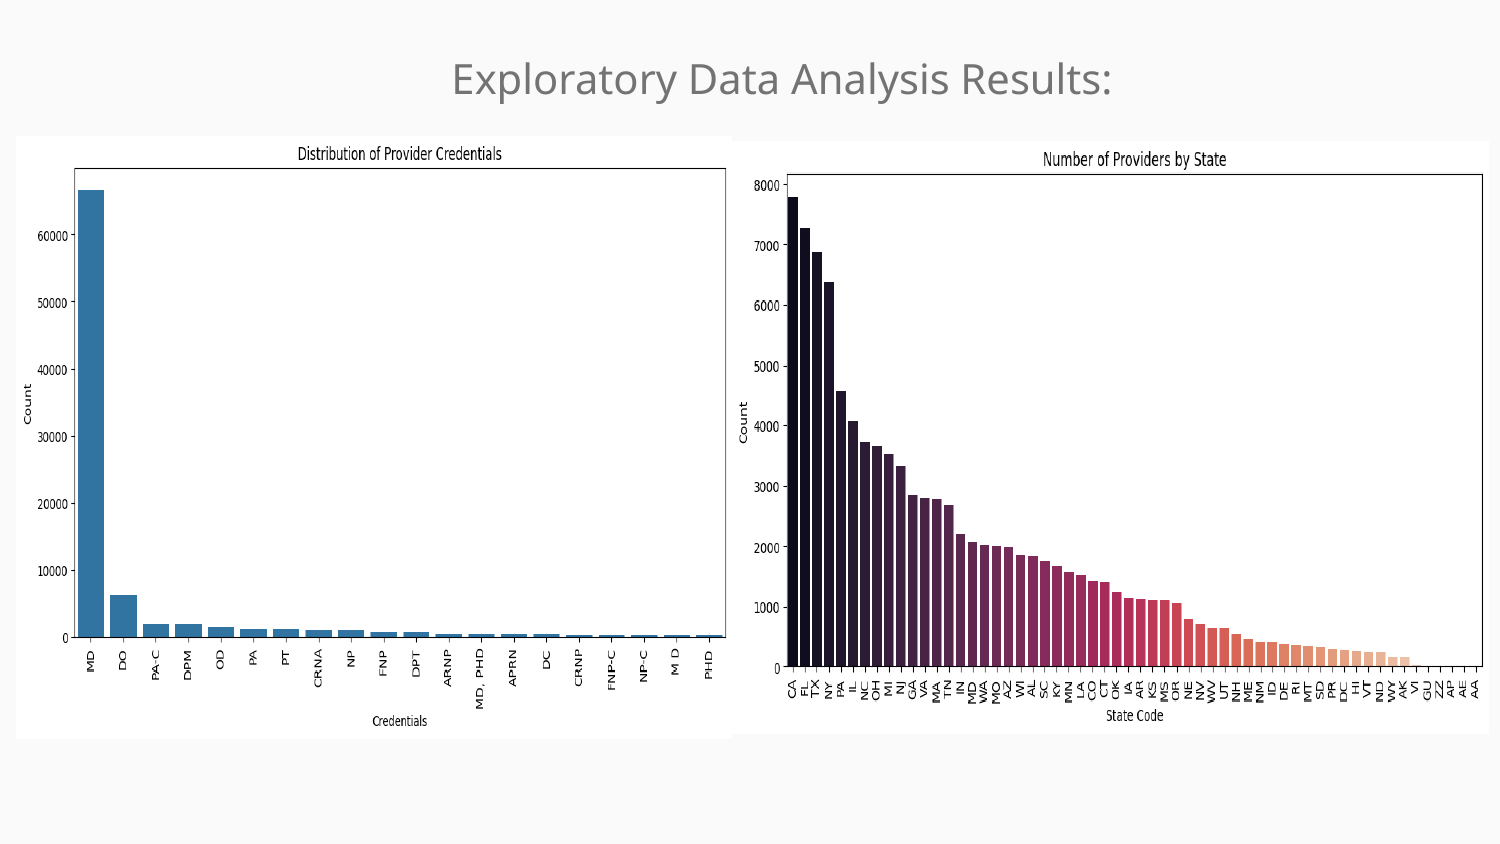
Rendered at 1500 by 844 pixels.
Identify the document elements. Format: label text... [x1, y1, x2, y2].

text_box Exploratory Data Analysis Results: [292, 37, 1273, 104]
picture [16, 136, 1489, 739]
